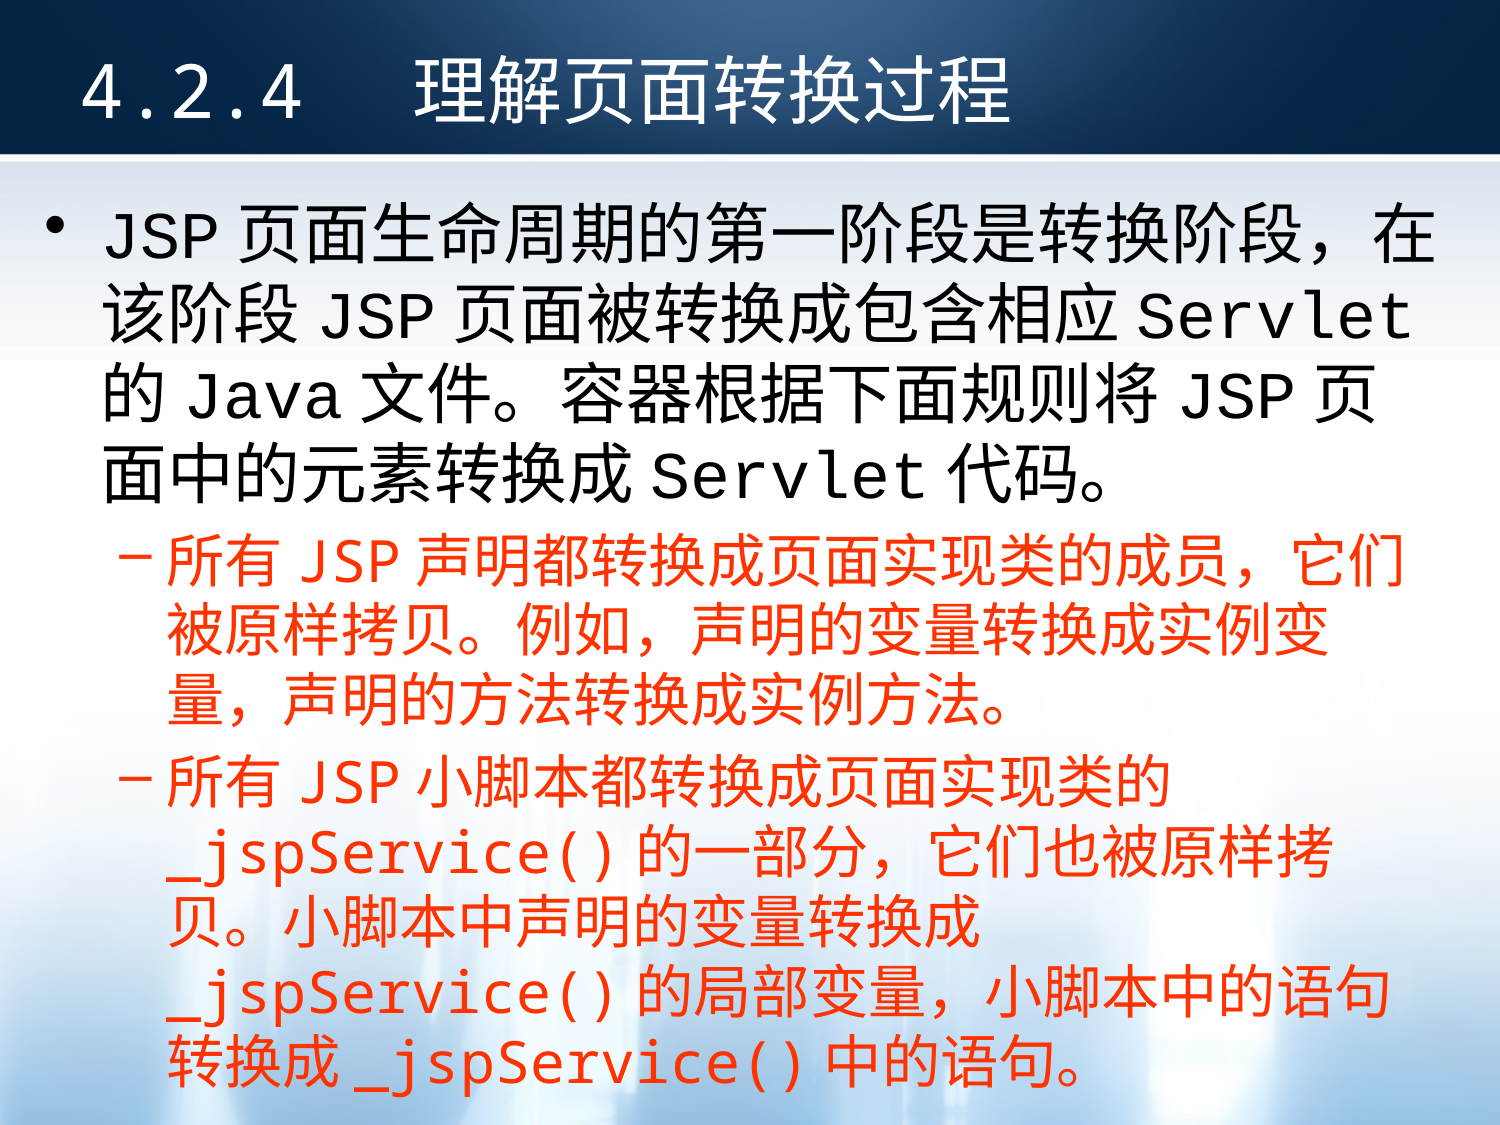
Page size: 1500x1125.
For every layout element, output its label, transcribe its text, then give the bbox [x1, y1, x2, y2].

title 4.2.4 理解页面转换过程 [64, 42, 1416, 136]
list JSP页面生命周期的第一阶段是转换阶段，在该阶段JSP页面被转换成包含相应Servlet的Java文件。容器根据下面规则将JSP页面中的元素转换成Servlet代码。 所有JSP声明都转换成页面实现类的成员，它们被原样拷贝。例如，声明的变量转换成实例变量，声明的方法转换成实例方法。 所有JSP小脚本都转换成页面实现类的_jspService()的一部分，它们也被原样拷贝。小脚本中声明的变量转换成_jspService()的局部变量，小脚本中的语句转换成_jspService()中的语句。 [29, 184, 1460, 1125]
picture [0, 0, 1500, 1125]
